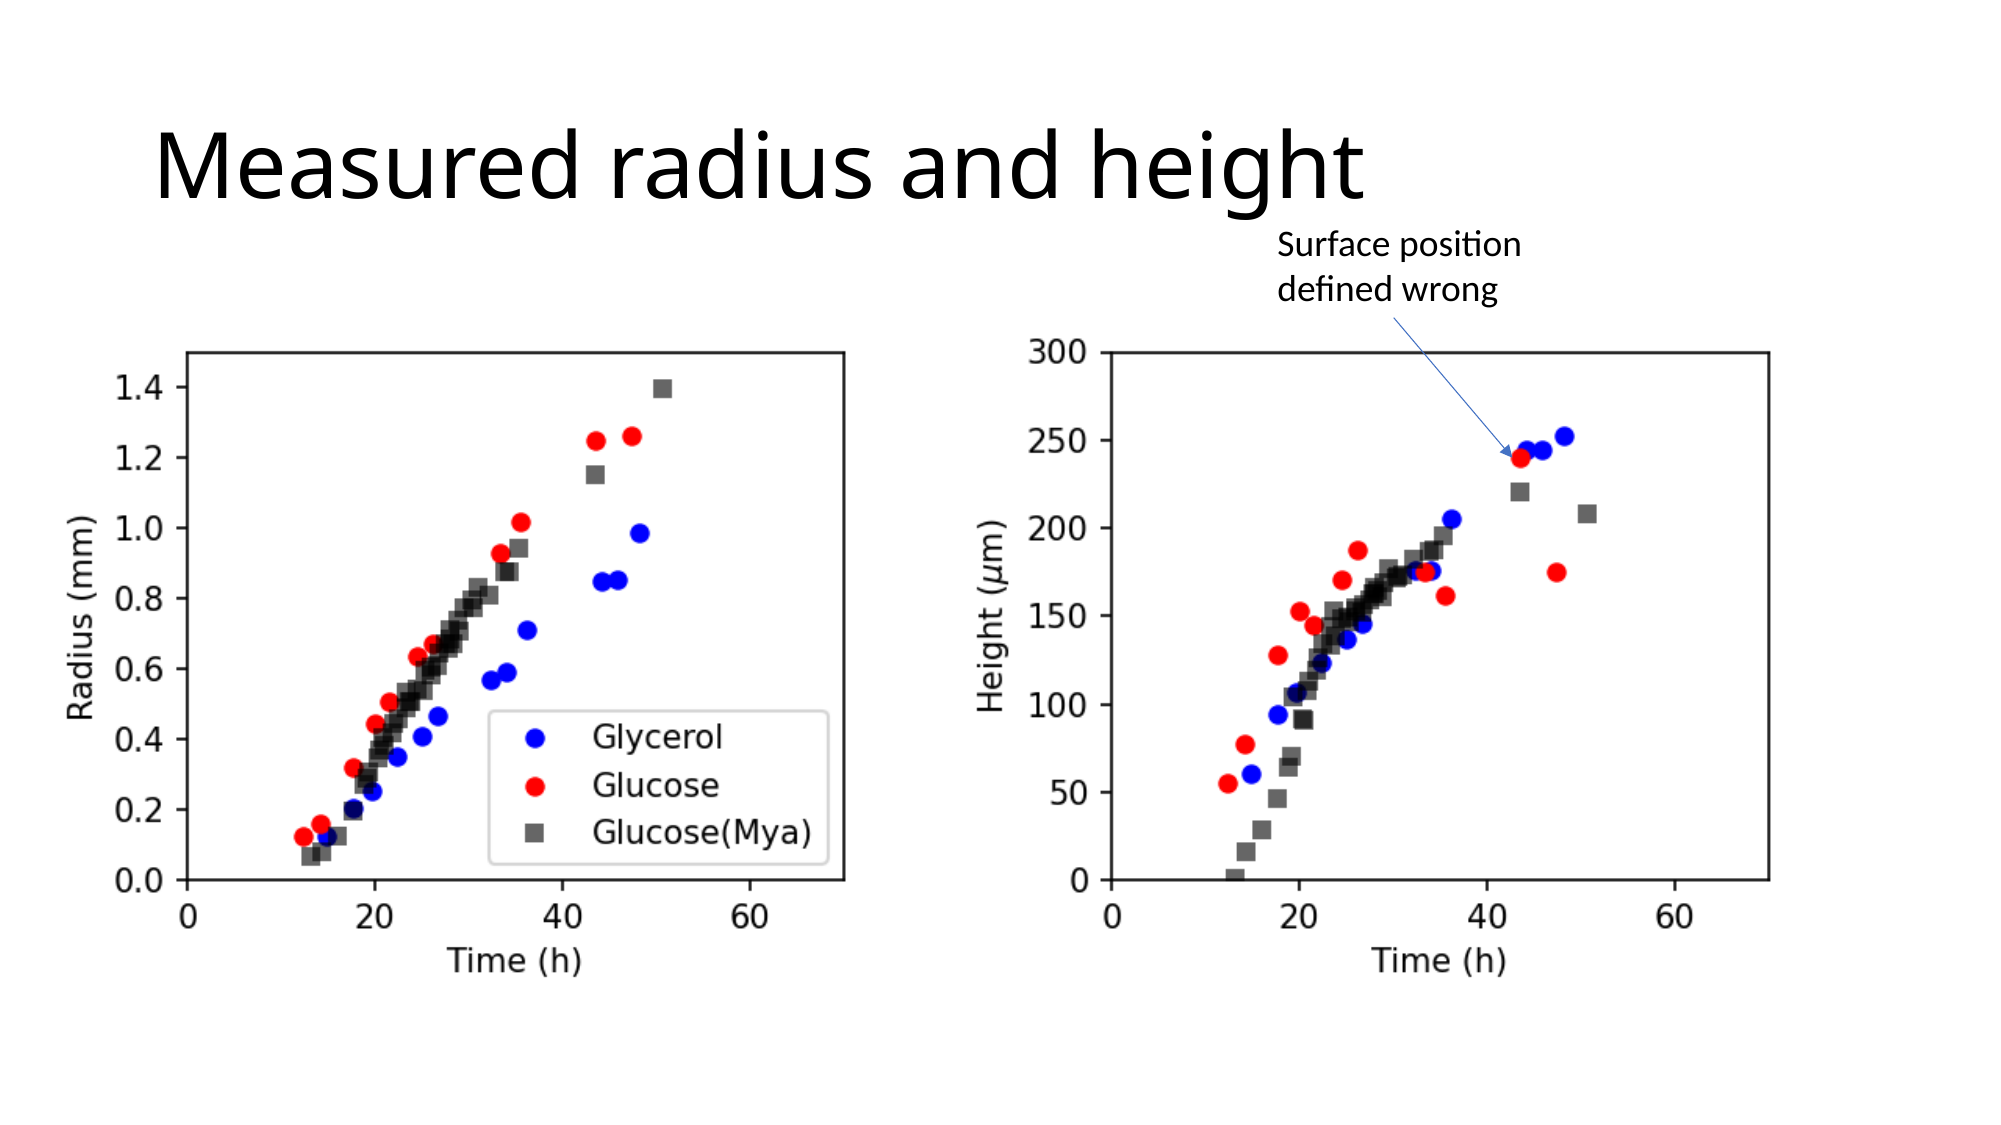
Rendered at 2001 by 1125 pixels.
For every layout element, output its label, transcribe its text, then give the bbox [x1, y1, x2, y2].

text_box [1393, 317, 1513, 458]
picture [0, 317, 1863, 1021]
title Measured radius and height [137, 59, 1863, 278]
text_box Surface position defined wrong [1262, 211, 1580, 317]
